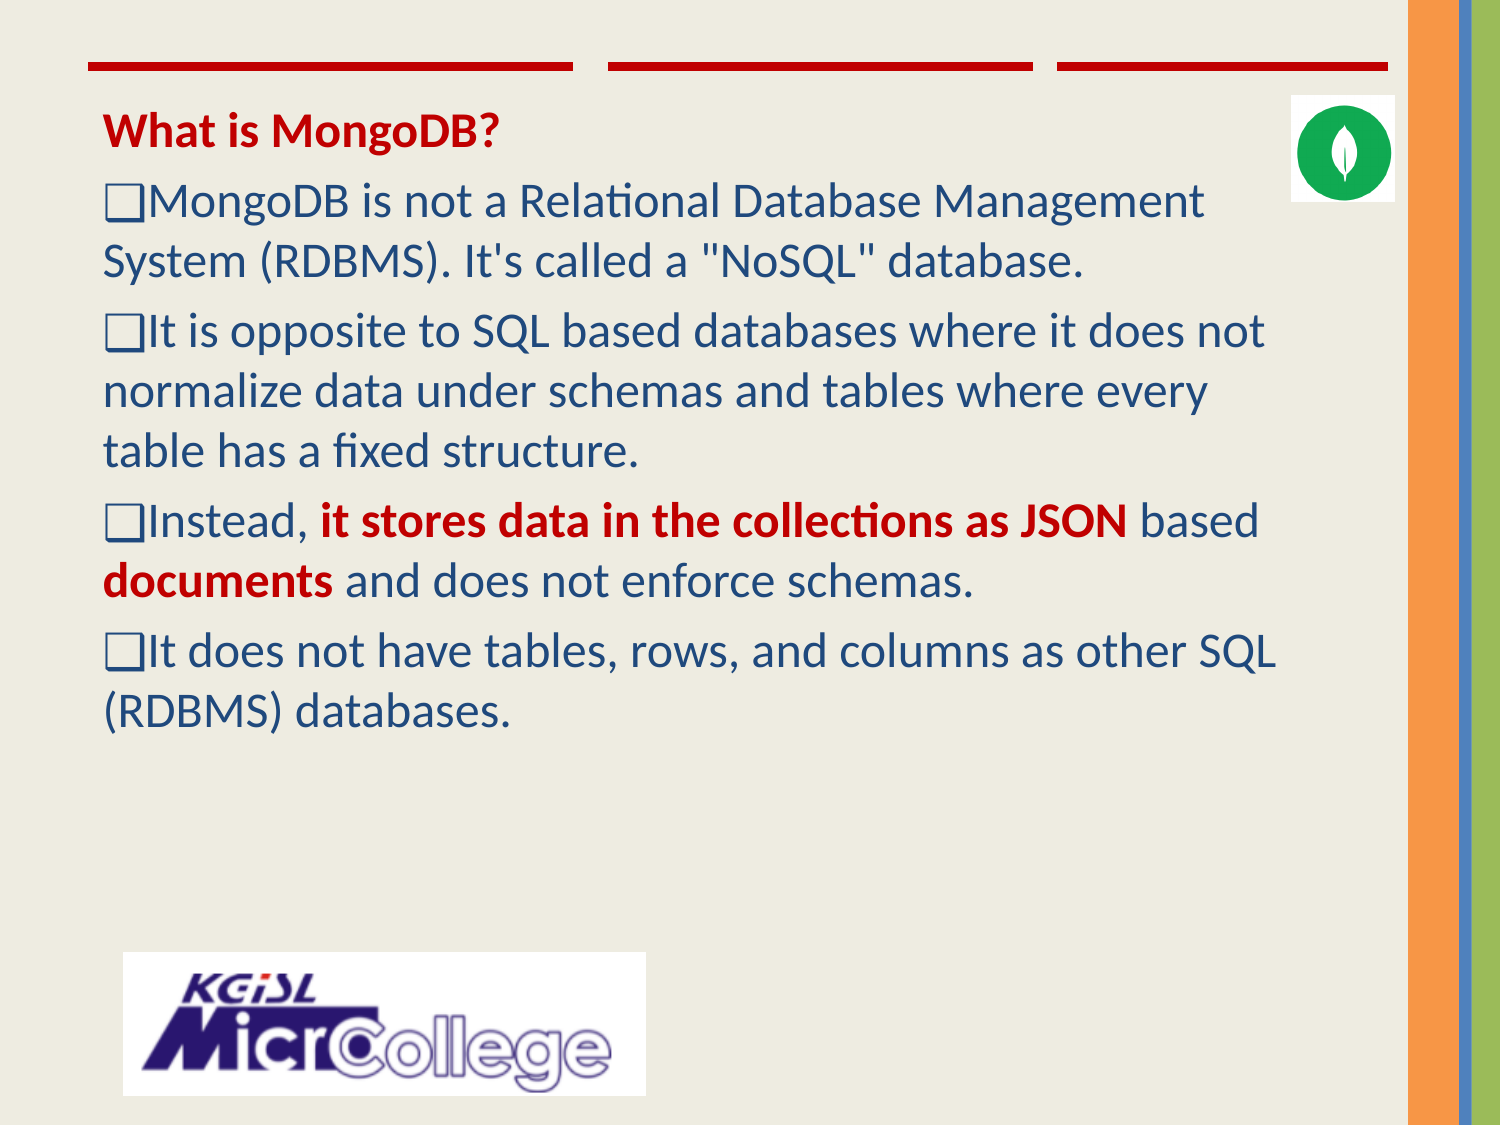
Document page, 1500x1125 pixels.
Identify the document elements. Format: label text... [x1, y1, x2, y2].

picture [1290, 95, 1395, 203]
list What is MongoDB? MongoDB is not a Relational Database Management System (RDBMS). It's called a "NoSQL" database. It is opposite to SQL based databases where it does not normalize data under schemas and tables where every table has a fixed structure. Instead, it stores data in the collections as JSON based documents and does not enforce schemas. It does not have tables, rows, and columns as other SQL (RDBMS) databases. [87, 90, 1313, 1100]
picture [123, 951, 647, 1097]
